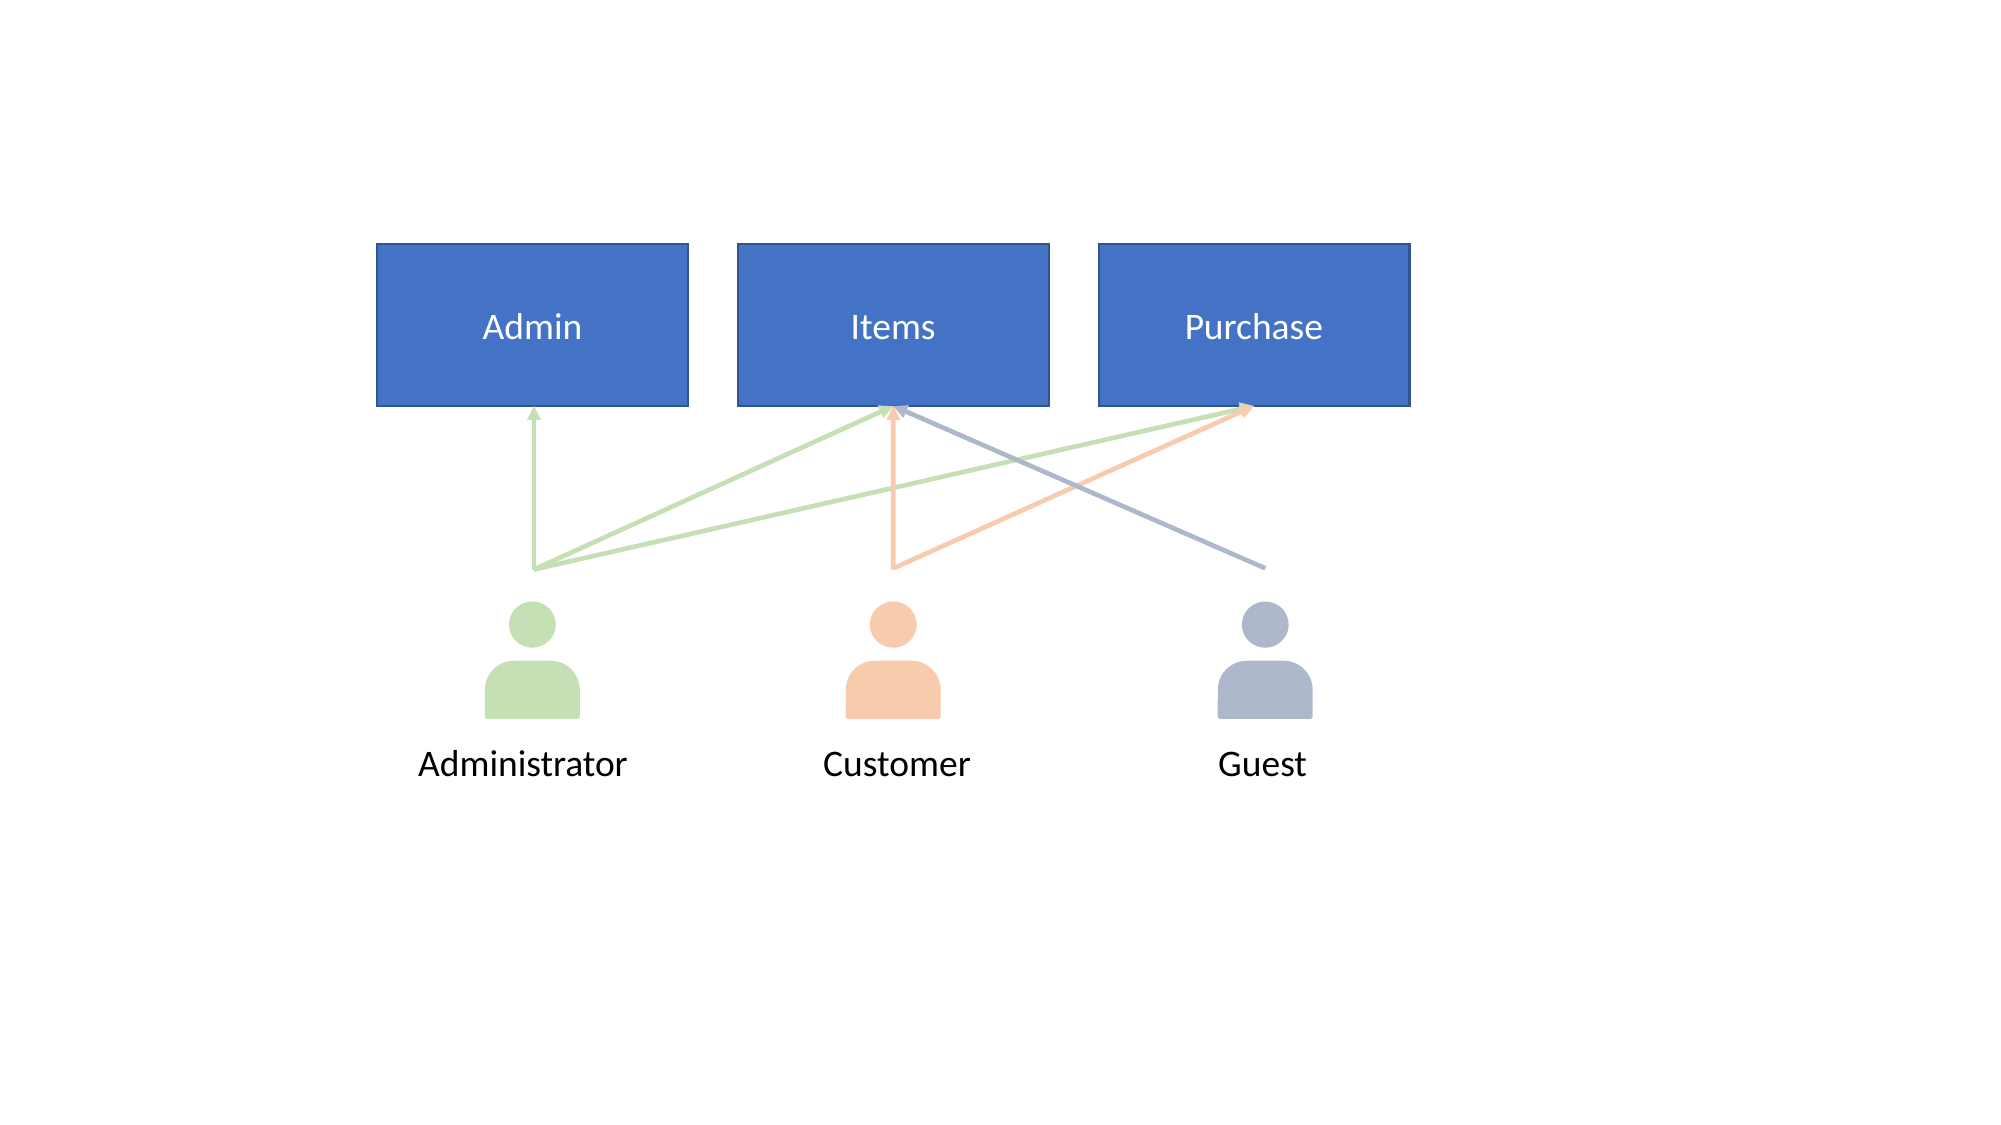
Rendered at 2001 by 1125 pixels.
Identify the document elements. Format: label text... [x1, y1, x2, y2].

text_box [844, 659, 942, 721]
text_box Items [737, 243, 1050, 405]
text_box Customer [808, 732, 1074, 792]
text_box [1216, 659, 1314, 721]
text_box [533, 405, 893, 570]
text_box [868, 600, 918, 649]
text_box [893, 405, 1266, 569]
text_box [507, 600, 557, 649]
text_box Purchase [1098, 243, 1411, 407]
text_box Administrator [403, 732, 669, 792]
text_box Guest [1203, 732, 1469, 792]
text_box [483, 659, 581, 721]
text_box Admin [376, 243, 689, 407]
text_box [1240, 600, 1290, 649]
